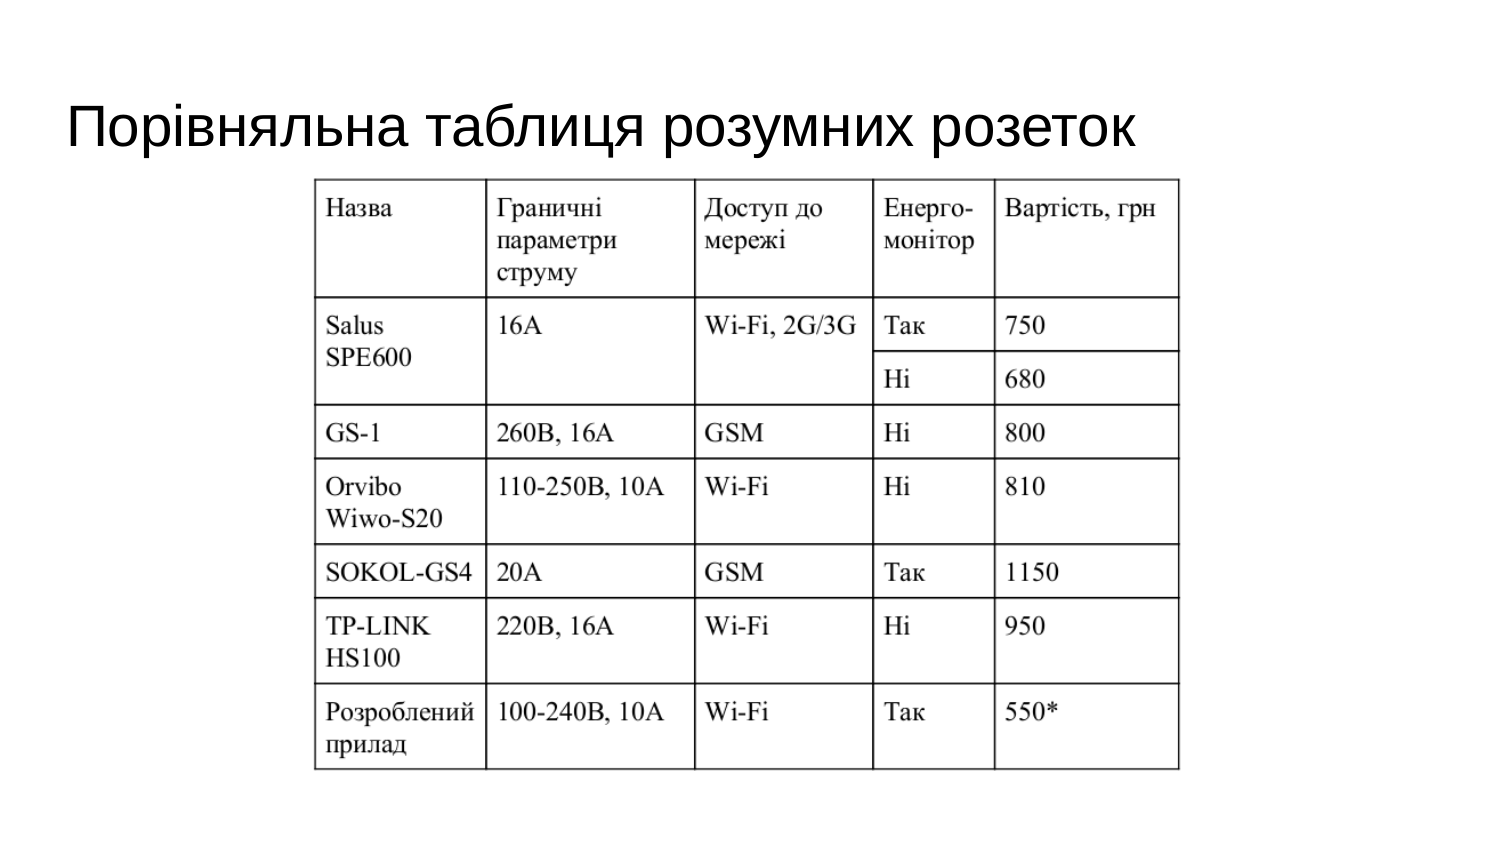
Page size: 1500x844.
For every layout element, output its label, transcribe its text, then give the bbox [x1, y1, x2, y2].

picture [306, 166, 1194, 781]
title Порівняльна таблиця розумних розеток [51, 72, 1449, 167]
